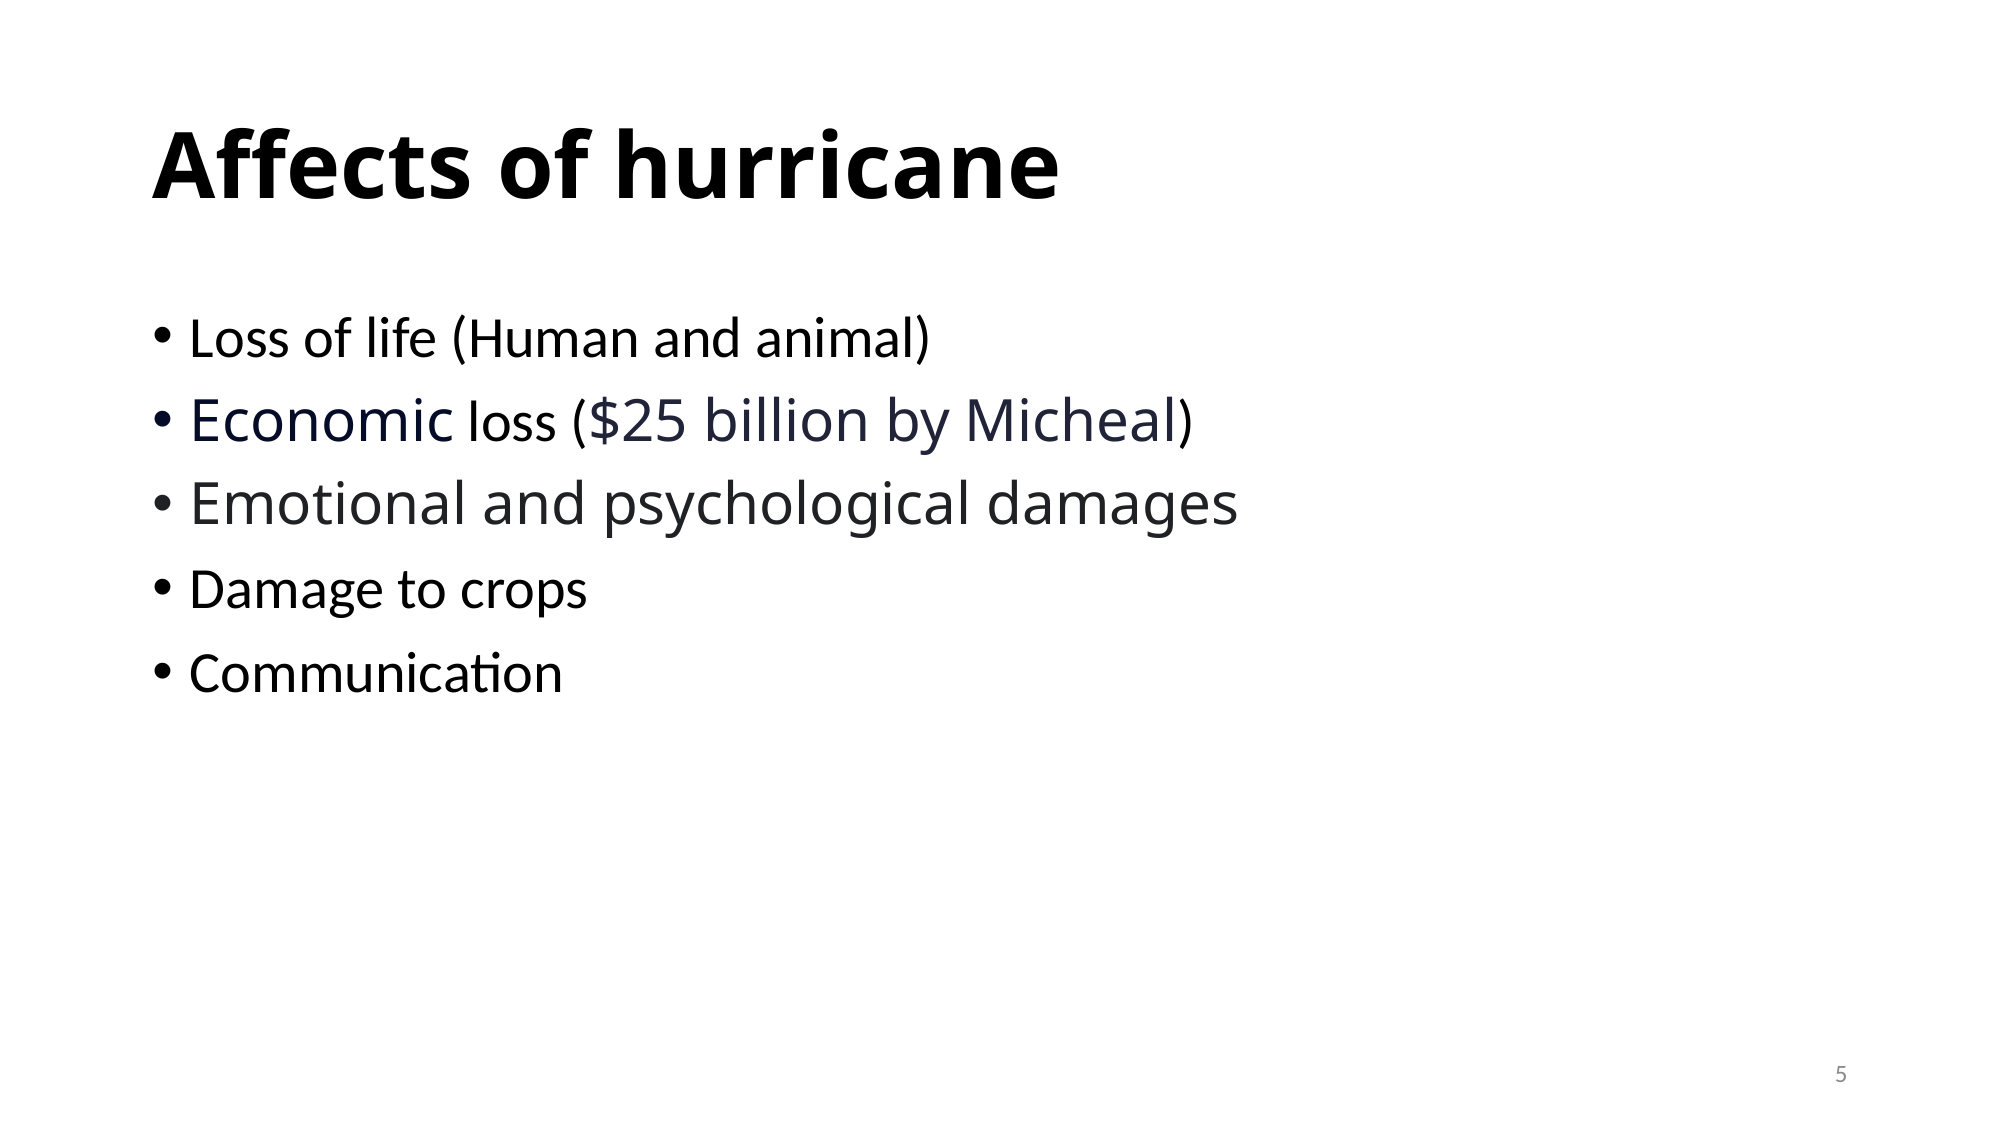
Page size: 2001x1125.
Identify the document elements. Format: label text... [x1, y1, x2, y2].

slide_number 5 [1412, 1042, 1863, 1103]
list Loss of life (Human and animal) Economic loss ($25 billion by Micheal) Emotional and psychological damages Damage to crops Communication [137, 299, 1863, 1014]
title Affects of hurricane [137, 59, 1863, 278]
